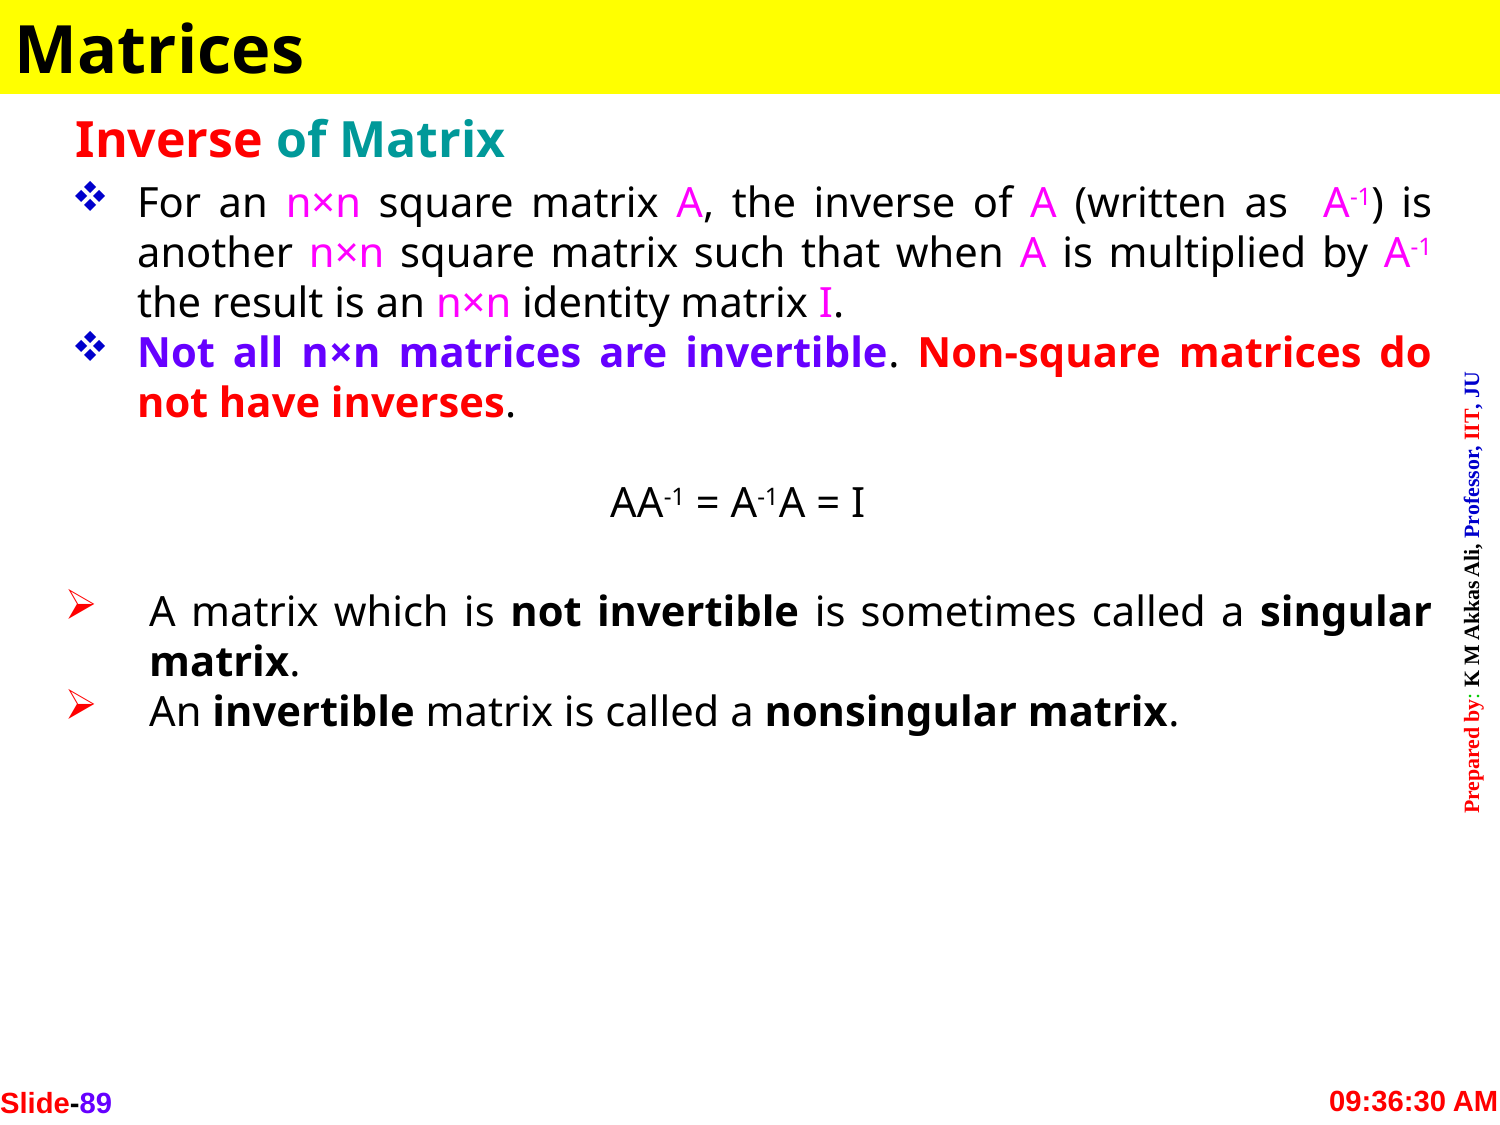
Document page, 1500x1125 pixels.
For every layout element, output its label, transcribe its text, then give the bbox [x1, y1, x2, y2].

text_box A matrix which is not invertible is sometimes called a singular matrix. An invertible matrix is called a nonsingular matrix. [12, 576, 1447, 742]
slide_number Slide-89 [0, 1076, 336, 1125]
text_box Inverse of Matrix [61, 99, 534, 168]
text_box Matrices [0, 0, 1500, 94]
text_box For an n×n square matrix A, the inverse of A (written as A-1) is another n×n square matrix such that when A is multiplied by A-1 the result is an n×n identity matrix I. Not all n×n matrices are invertible. Non-square matrices do not have inverses. AA-1 = A-1A = I [28, 168, 1447, 534]
